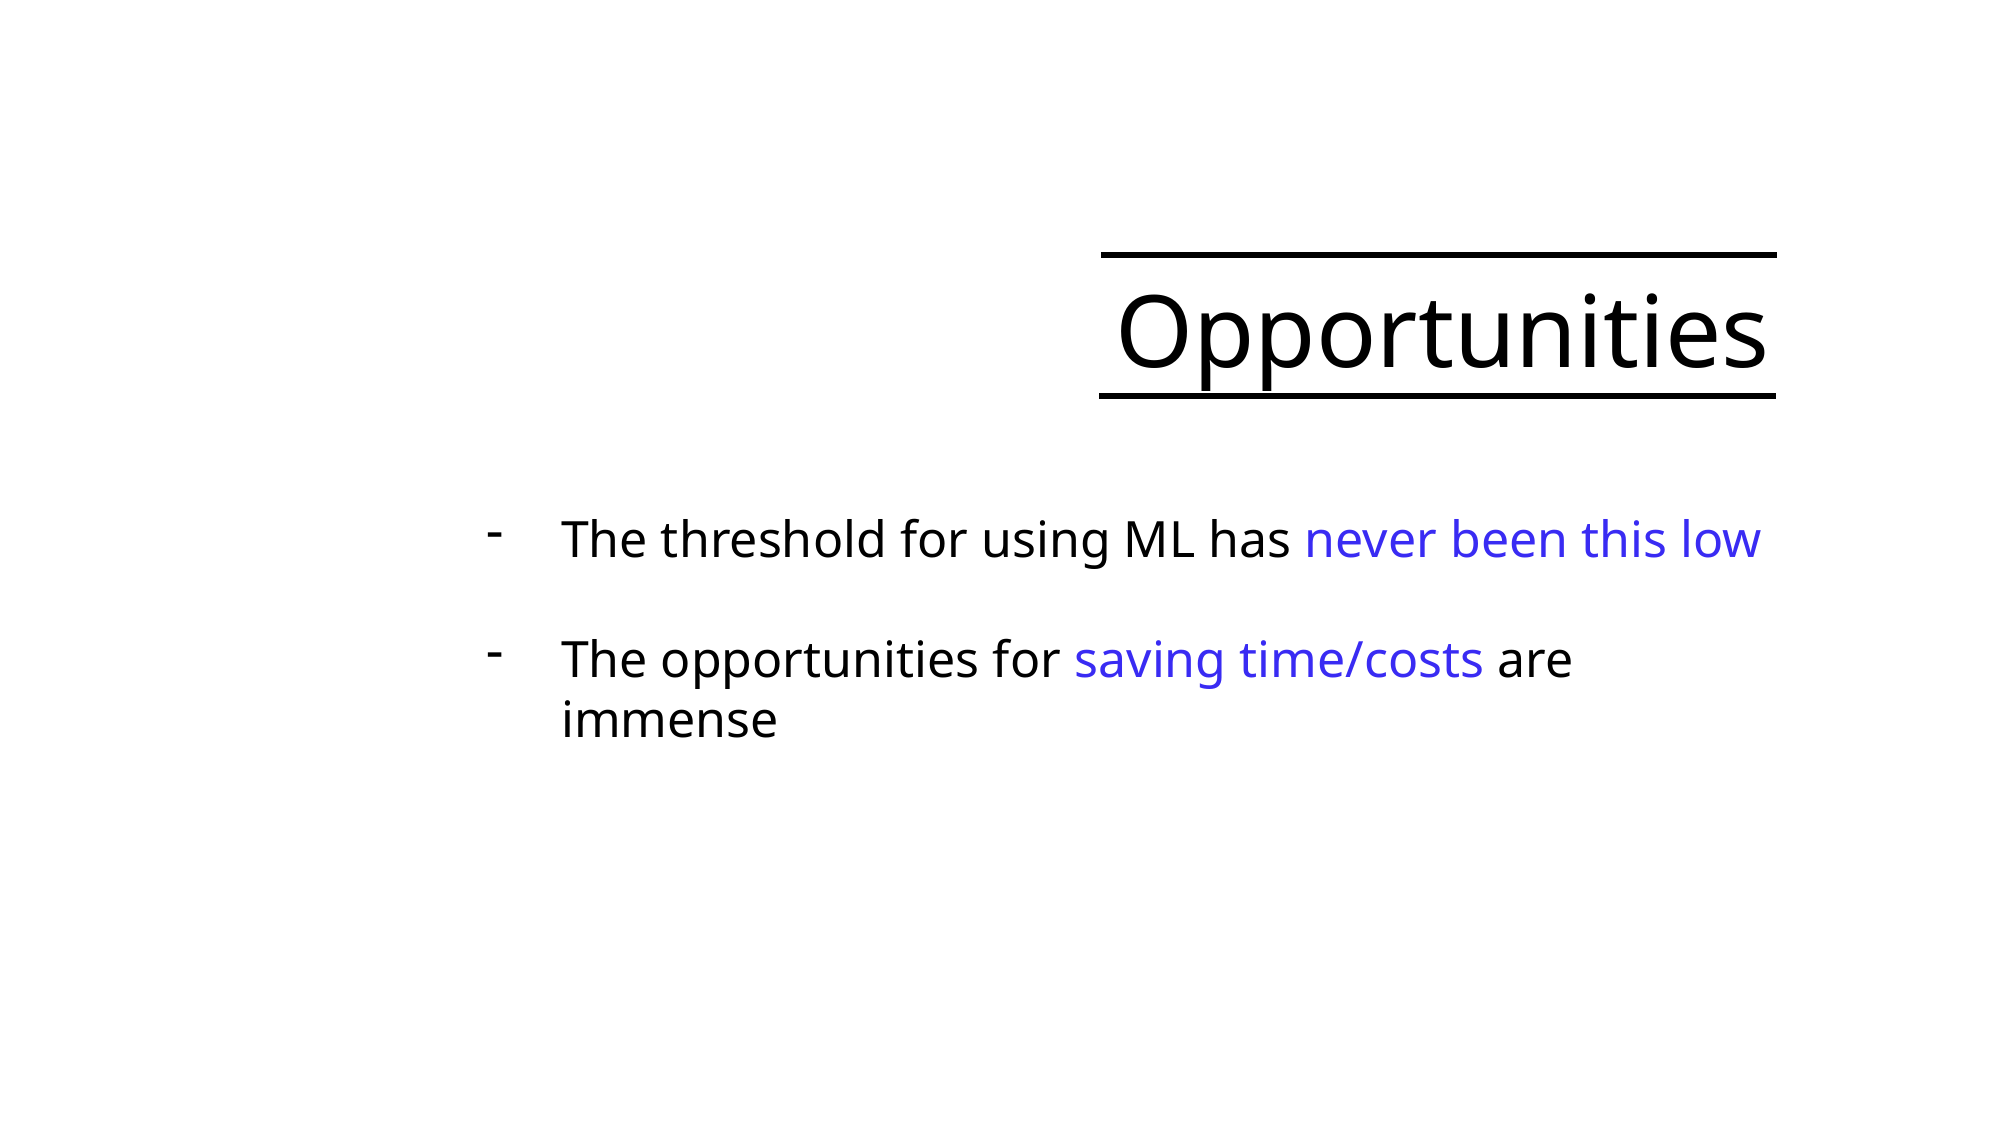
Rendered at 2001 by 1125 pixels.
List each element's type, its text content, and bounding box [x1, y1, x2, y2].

text_box Opportunities [1100, 259, 1794, 395]
text_box The threshold for using ML has never been this low The opportunities for saving time/costs are immense [471, 499, 1794, 875]
